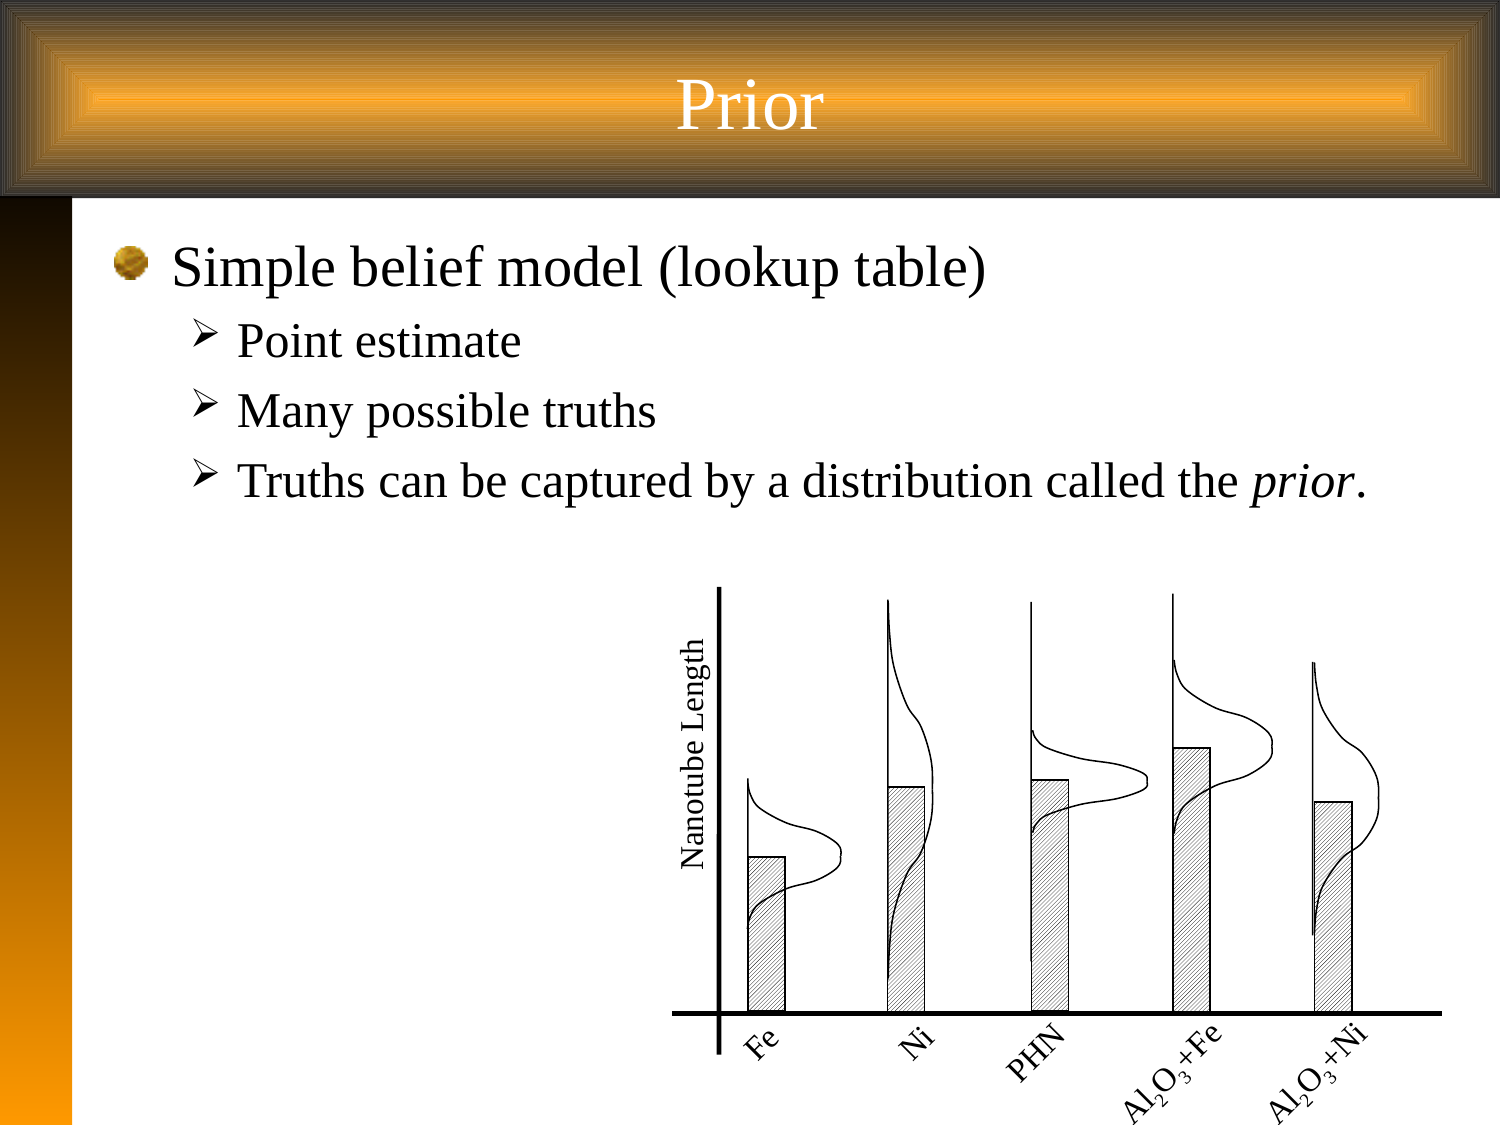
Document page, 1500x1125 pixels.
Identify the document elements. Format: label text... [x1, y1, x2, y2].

slide_number 13 [1102, 1107, 1130, 1117]
title Prior [0, 0, 1500, 199]
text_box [662, 586, 1443, 1100]
slide_number 13 [1273, 1107, 1282, 1114]
slide_number 13 [1132, 1107, 1276, 1117]
slide_number 13 [1127, 1107, 1136, 1114]
slide_number 13 [1278, 1065, 1453, 1117]
picture [114, 246, 148, 280]
list Simple belief model (lookup table) Point estimate Many possible truths Truths can be captured by a distribution called the prior. [99, 220, 1475, 1051]
